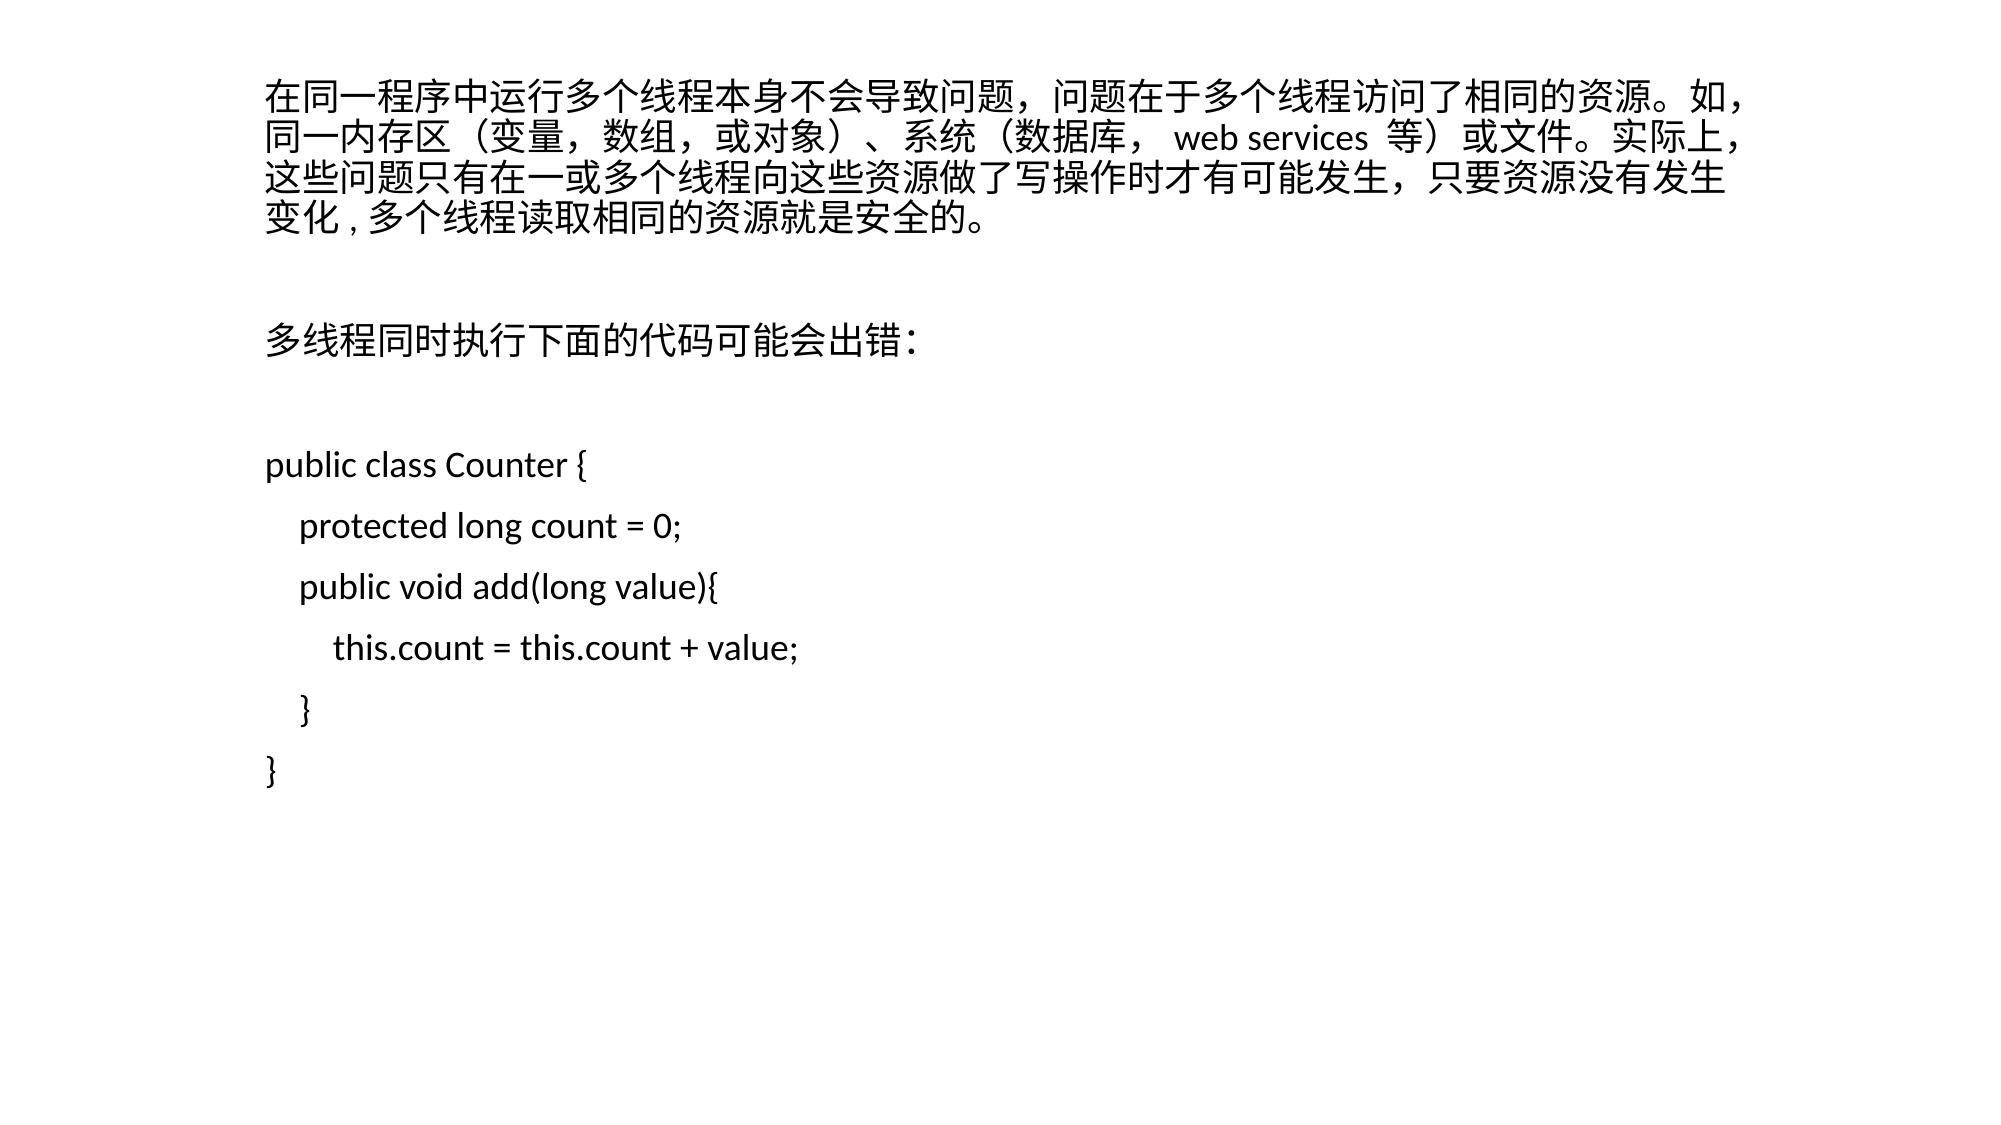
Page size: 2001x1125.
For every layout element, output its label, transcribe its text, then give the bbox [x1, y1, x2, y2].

subtitle 在同一程序中运行多个线程本身不会导致问题，问题在于多个线程访问了相同的资源。如，同一内存区（变量，数组，或对象）、系统（数据库，web services 等）或文件。实际上，这些问题只有在一或多个线程向这些资源做了写操作时才有可能发生，只要资源没有发生变化,多个线程读取相同的资源就是安全的。 多线程同时执行下面的代码可能会出错： public class Counter { protected long count = 0; public void add(long value){ this.count = this.count + value; } } [249, 70, 1750, 1077]
